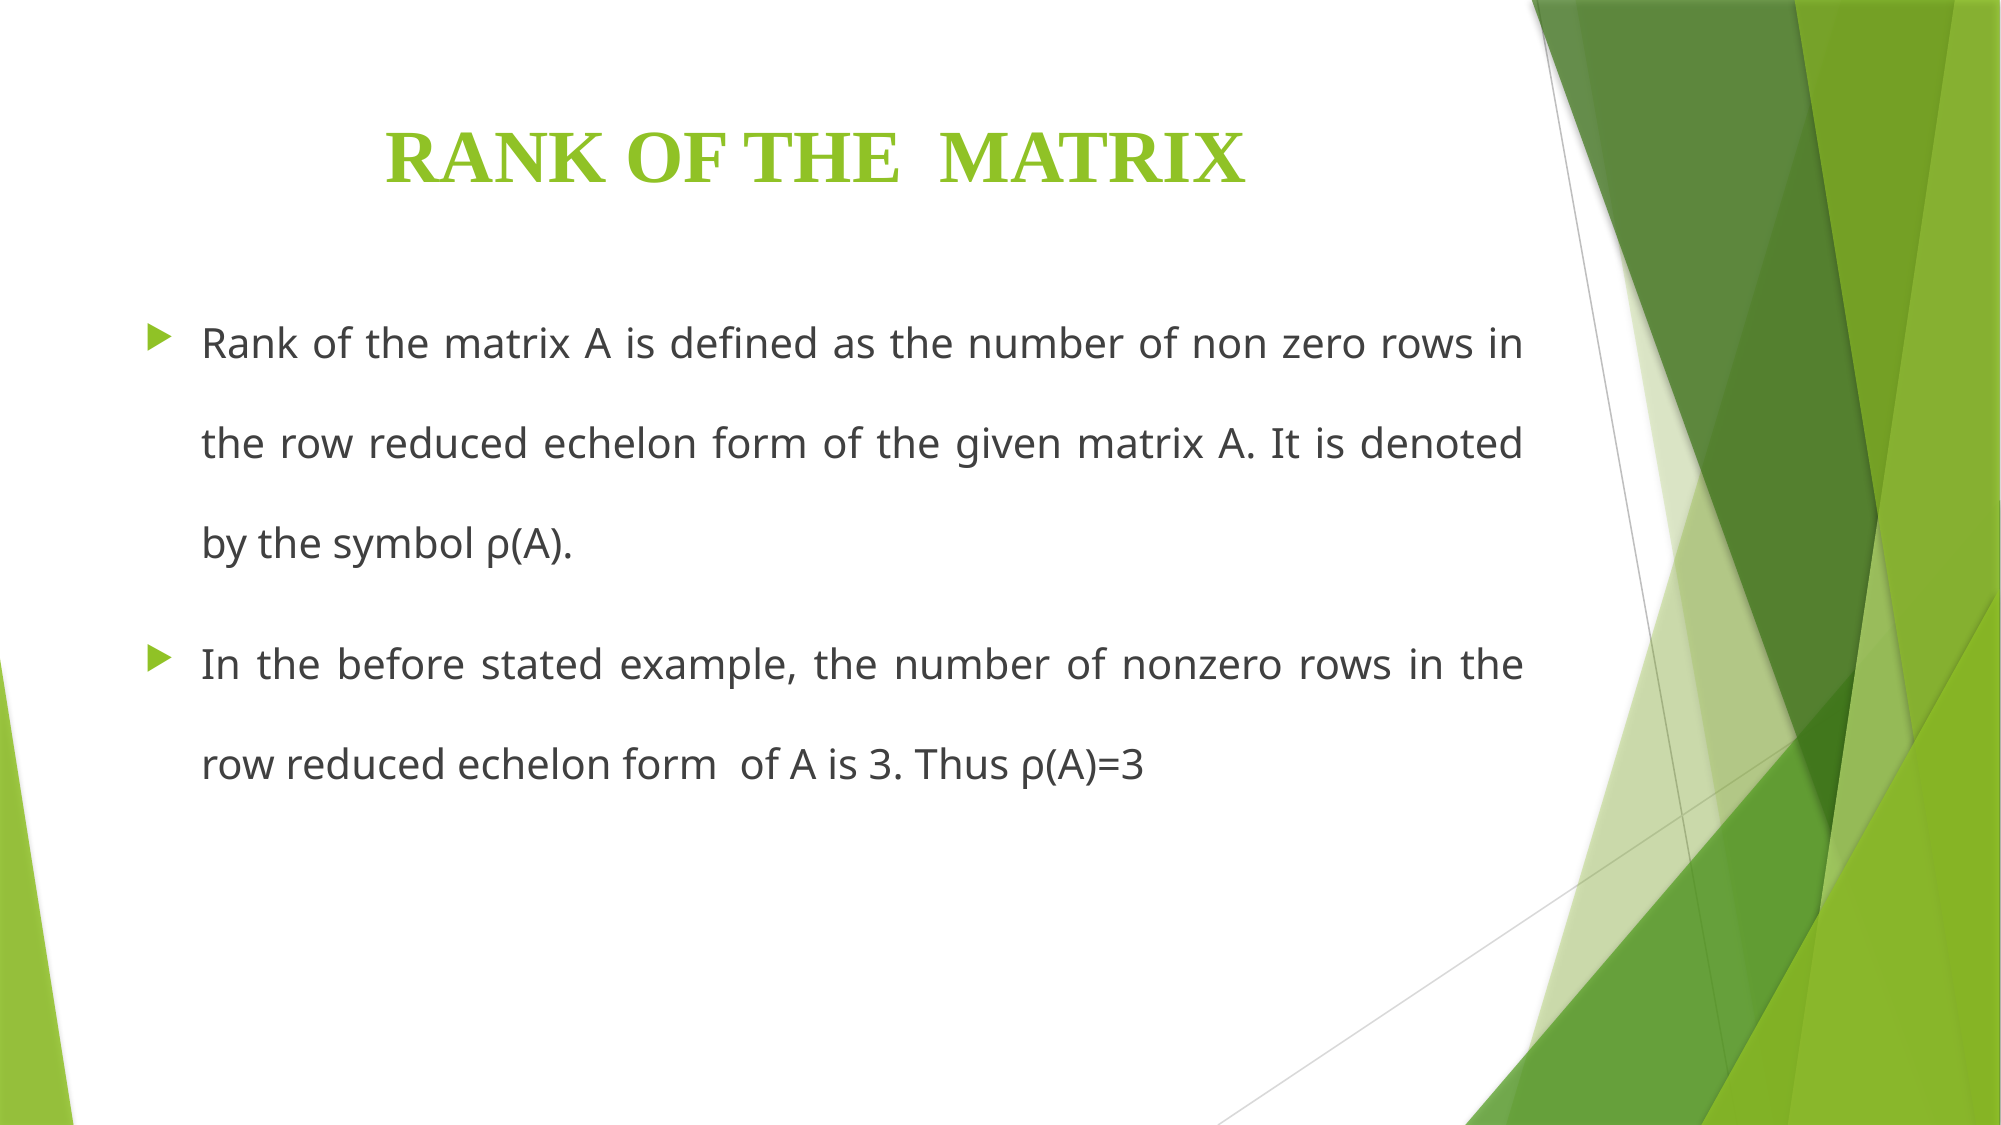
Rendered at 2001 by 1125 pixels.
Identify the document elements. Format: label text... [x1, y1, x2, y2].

title RANK OF THE MATRIX [111, 99, 1522, 208]
list Rank of the matrix A is defined as the number of non zero rows in the row reduced echelon form of the given matrix A. It is denoted by the symbol ρ(A). In the before stated example, the number of nonzero rows in the row reduced echelon form of A is 3. Thus ρ(A)=3 [129, 259, 1540, 848]
